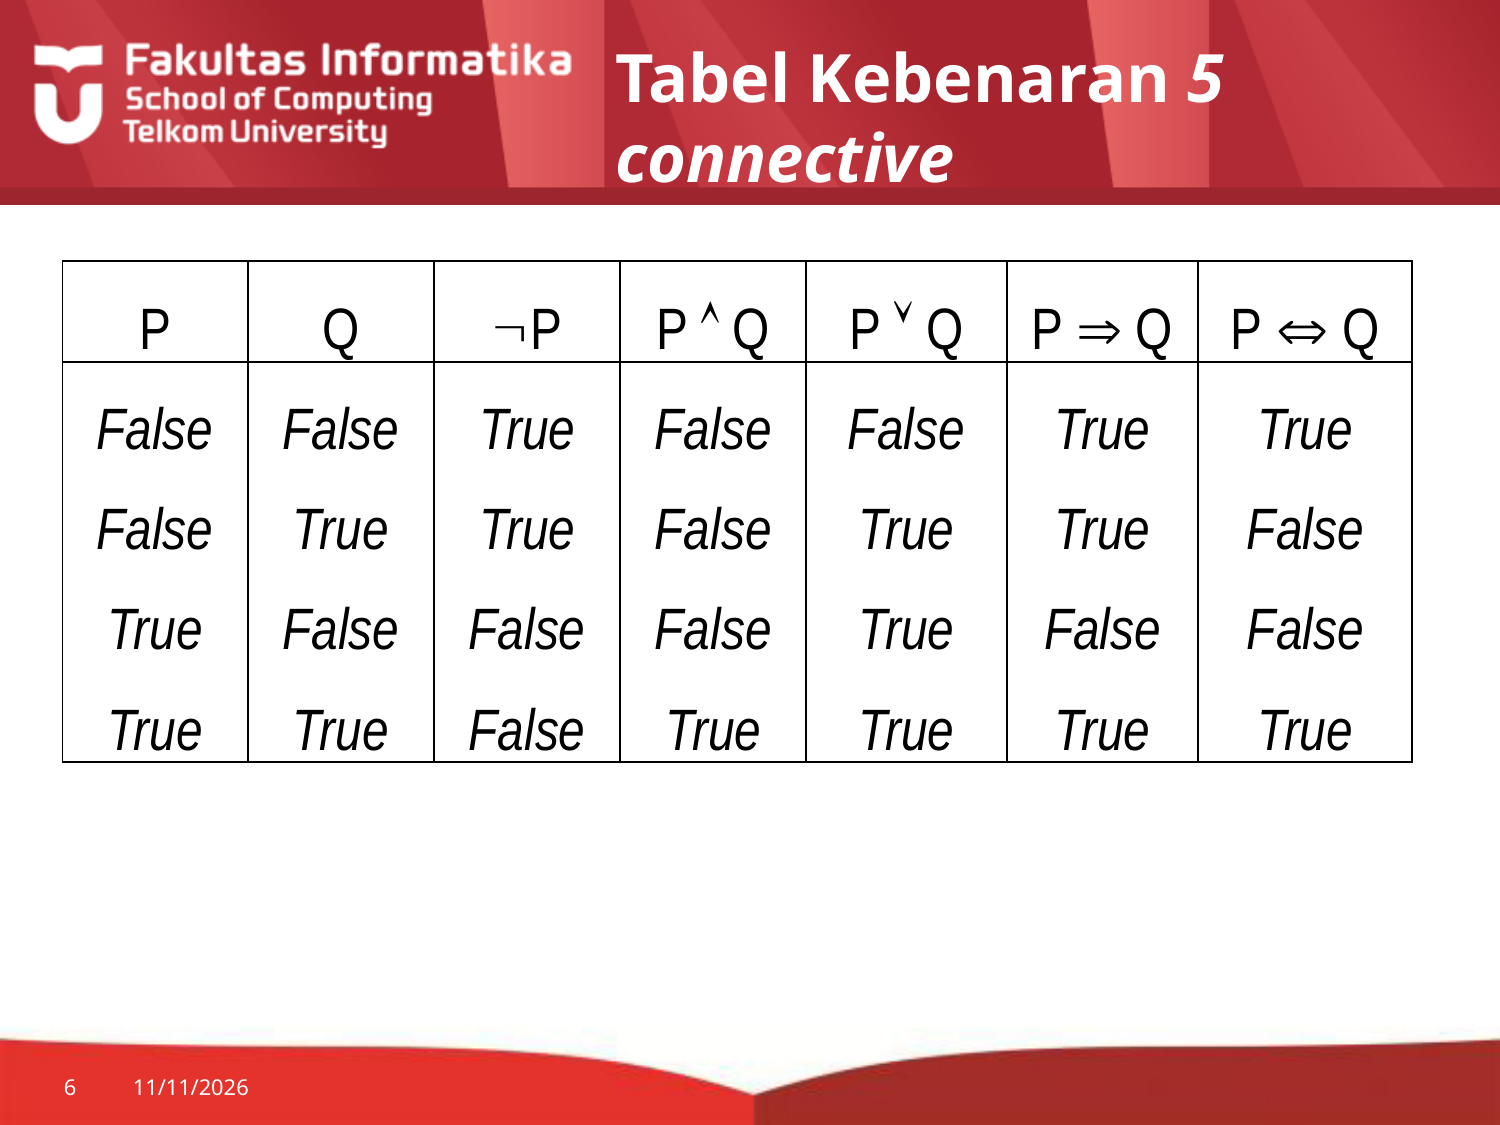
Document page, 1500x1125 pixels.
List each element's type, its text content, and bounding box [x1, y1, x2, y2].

table_header P [63, 262, 247, 361]
table_cell False False True True [63, 363, 247, 761]
table_header P  Q [807, 262, 1006, 361]
table_cell False False False True [621, 363, 805, 761]
title Tabel Kebenaran 5 connective [600, 21, 1438, 210]
table_header P  Q [1199, 262, 1411, 361]
table_cell False True True True [807, 363, 1006, 761]
picture [0, 1024, 1500, 1125]
table_header P  Q [1008, 262, 1197, 361]
picture [0, 0, 1500, 205]
table_cell True False False True [1199, 363, 1411, 761]
table_cell True True False False [435, 363, 619, 761]
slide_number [132, 1058, 403, 1119]
table_header P [435, 262, 619, 361]
table_header Q [249, 262, 433, 361]
table_cell True True False True [1008, 363, 1197, 761]
table_header P  Q [621, 262, 805, 361]
slide_number 6 [63, 1058, 123, 1119]
table_cell False True False True [249, 363, 433, 761]
